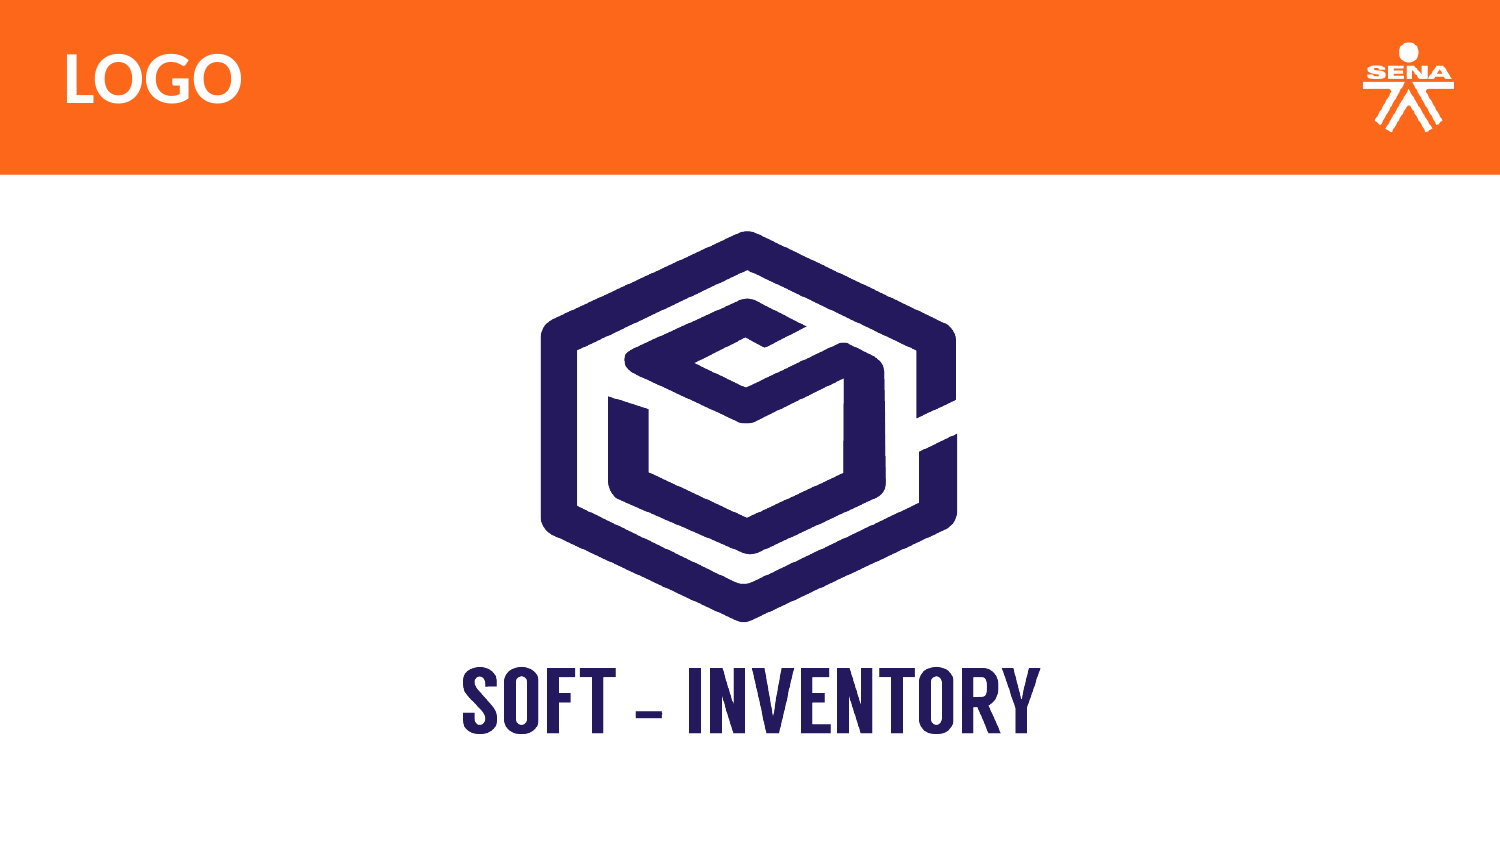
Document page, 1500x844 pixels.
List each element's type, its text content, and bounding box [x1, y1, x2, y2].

picture [0, 0, 1500, 844]
text_box LOGO [48, 20, 258, 126]
